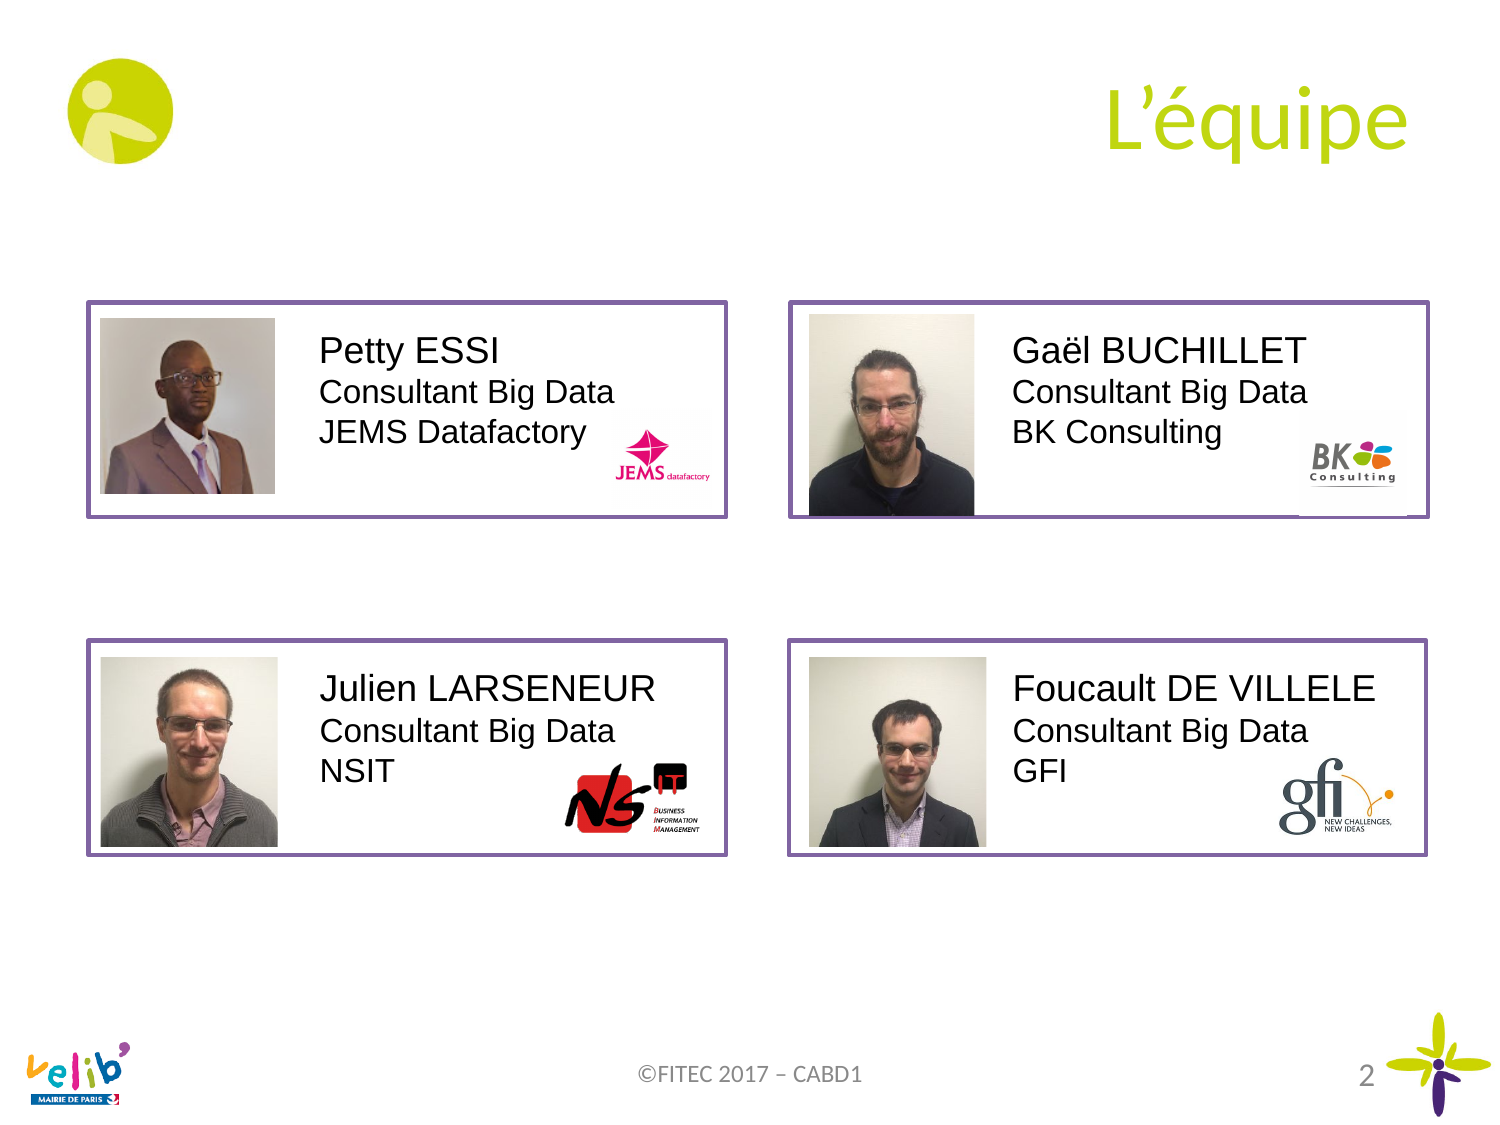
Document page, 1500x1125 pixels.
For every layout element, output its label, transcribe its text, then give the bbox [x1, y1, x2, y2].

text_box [88, 640, 727, 858]
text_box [88, 302, 727, 520]
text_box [790, 302, 1429, 520]
footer ©FITEC 2017 – CABD1 [512, 1042, 988, 1103]
title L’équipe [257, 19, 1425, 207]
slide_number 2 [1040, 1042, 1390, 1103]
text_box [788, 640, 1427, 858]
picture [58, 49, 183, 174]
picture [0, 1032, 148, 1125]
picture [1377, 1004, 1500, 1125]
